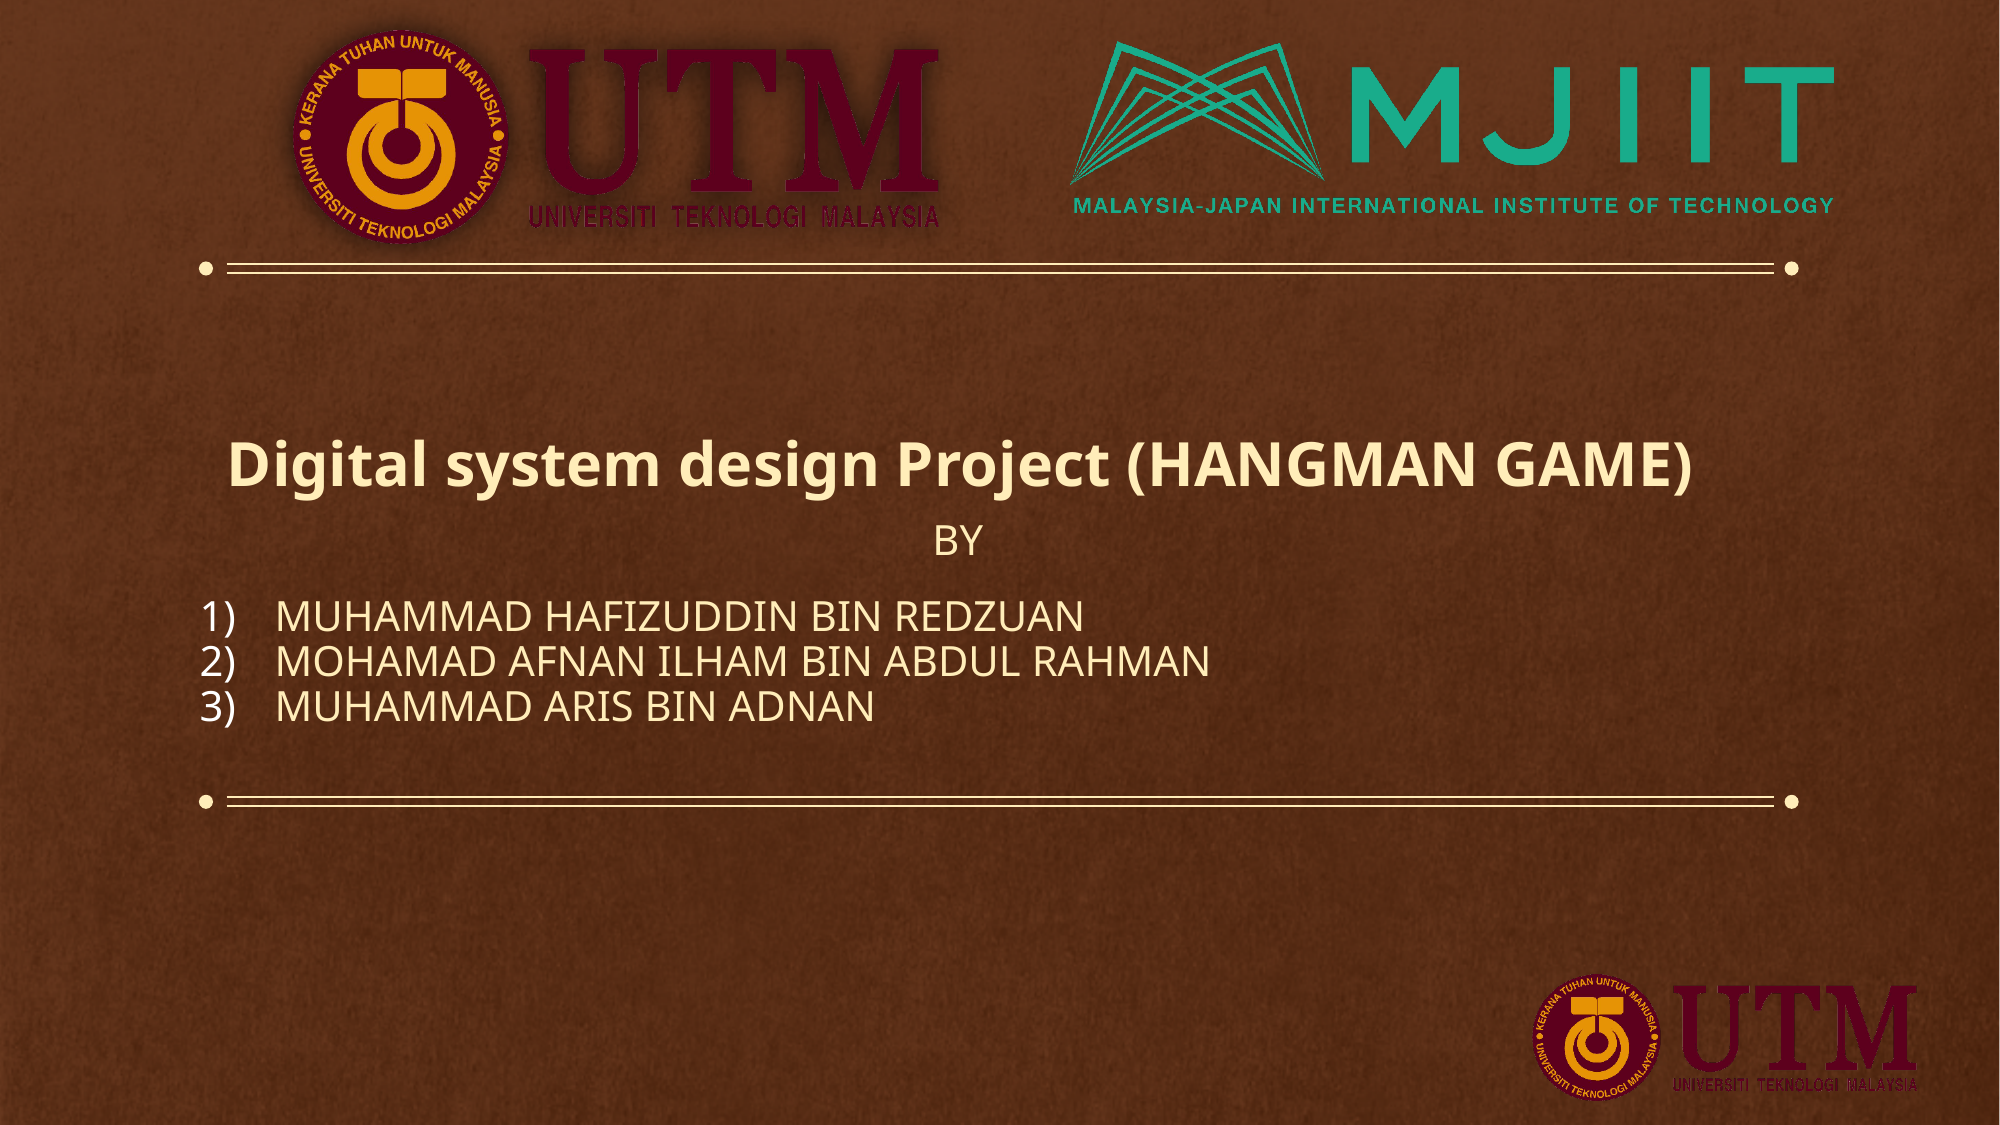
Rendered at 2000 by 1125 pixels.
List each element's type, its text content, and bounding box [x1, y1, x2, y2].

subtitle By Muhammad hafizuddin bin redzuan Mohamad afnan ilham bin abdul Rahman MUHAMMAD ARIS BIN ADNAN [184, 512, 1732, 891]
title Digital system design Project (HANGMAN GAME) [186, 377, 1734, 508]
picture [1070, 41, 1834, 214]
picture [1531, 974, 1917, 1101]
picture [290, 30, 939, 244]
